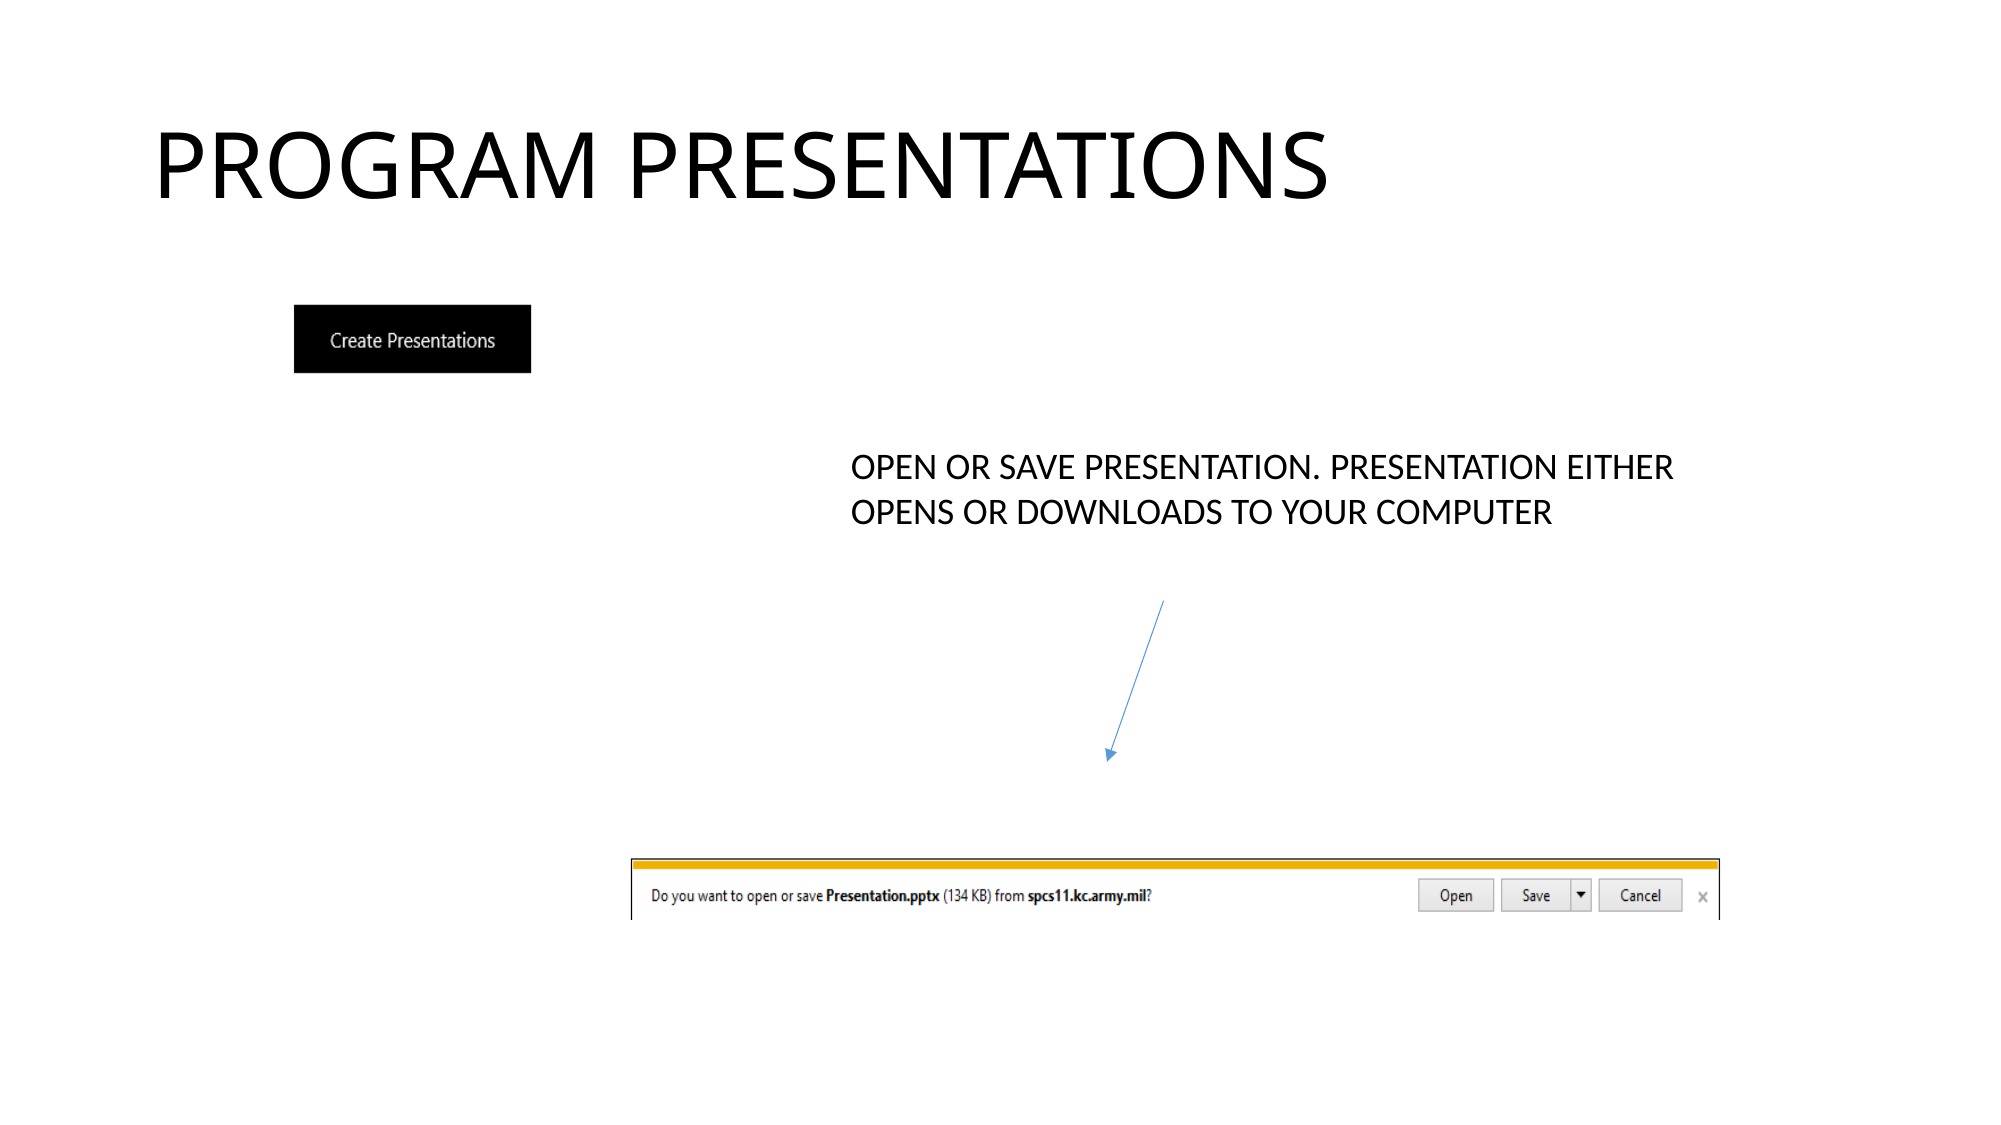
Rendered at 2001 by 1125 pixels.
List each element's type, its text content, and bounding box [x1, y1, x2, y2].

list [285, 293, 1863, 920]
title PROGRAM PRESENTATIONS [137, 59, 1863, 278]
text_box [1106, 600, 1164, 762]
